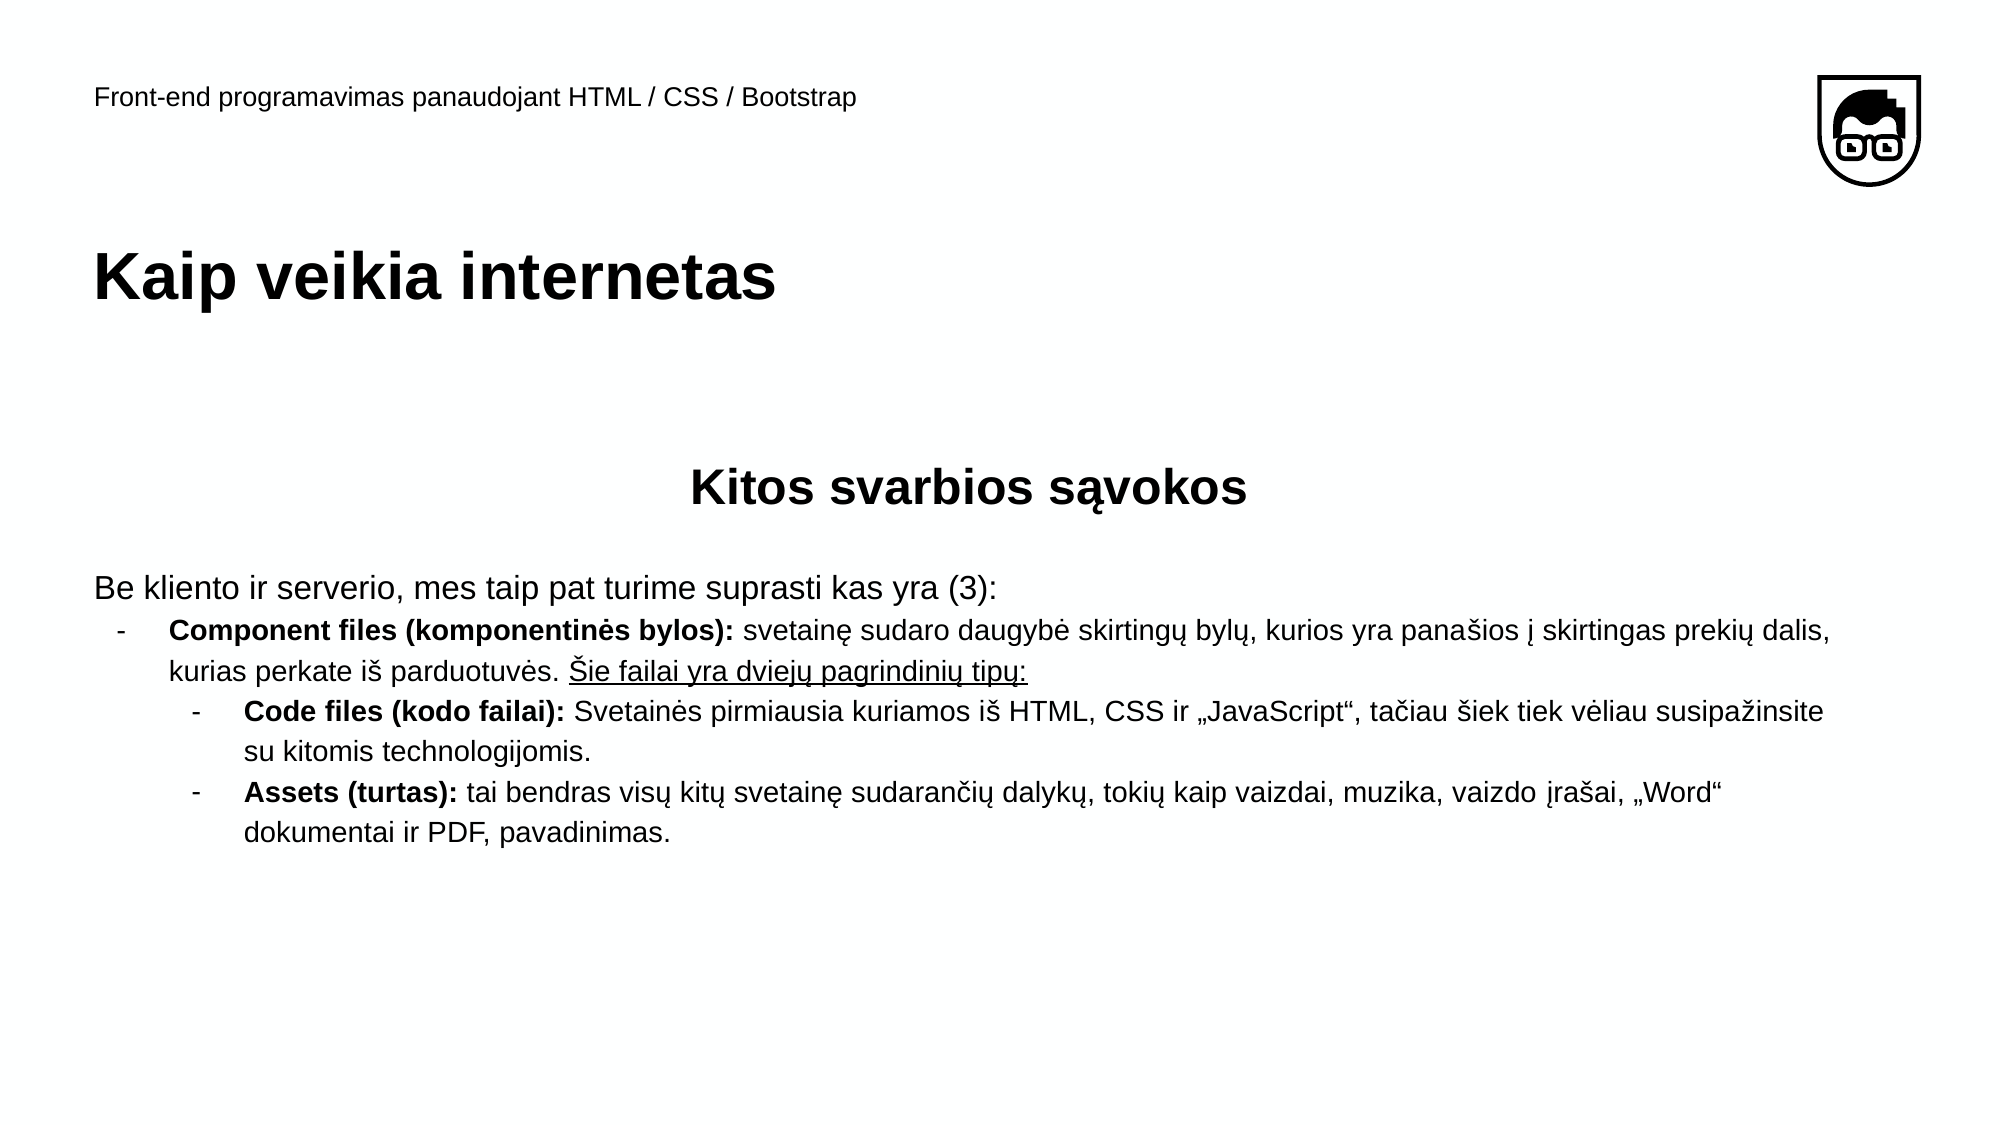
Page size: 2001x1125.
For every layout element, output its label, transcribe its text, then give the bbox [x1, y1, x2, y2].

title Kaip veikia internetas [78, 224, 1851, 438]
list Front-end programavimas panaudojant HTML / CSS / Bootstrap [78, 75, 1000, 150]
list Kitos svarbios sąvokos Be kliento ir serverio, mes taip pat turime suprasti kas yra (3): Component files (komponentinės bylos): svetainę sudaro daugybė skirtingų bylų, kurios yra panašios į skirtingas prekių dalis, kurias perkate iš parduotuvės. Šie failai yra dviejų pagrindinių tipų: Code files (kodo failai): Svetainės pirmiausia kuriamos iš HTML, CSS ir „JavaScript“, tačiau šiek tiek vėliau susipažinsite su kitomis technologijomis. Assets (turtas): tai bendras visų kitų svetainę sudarančių dalykų, tokių kaip vaizdai, muzika, vaizdo įrašai, „Word“ dokumentai ir PDF, pavadinimas. [78, 438, 1861, 1125]
